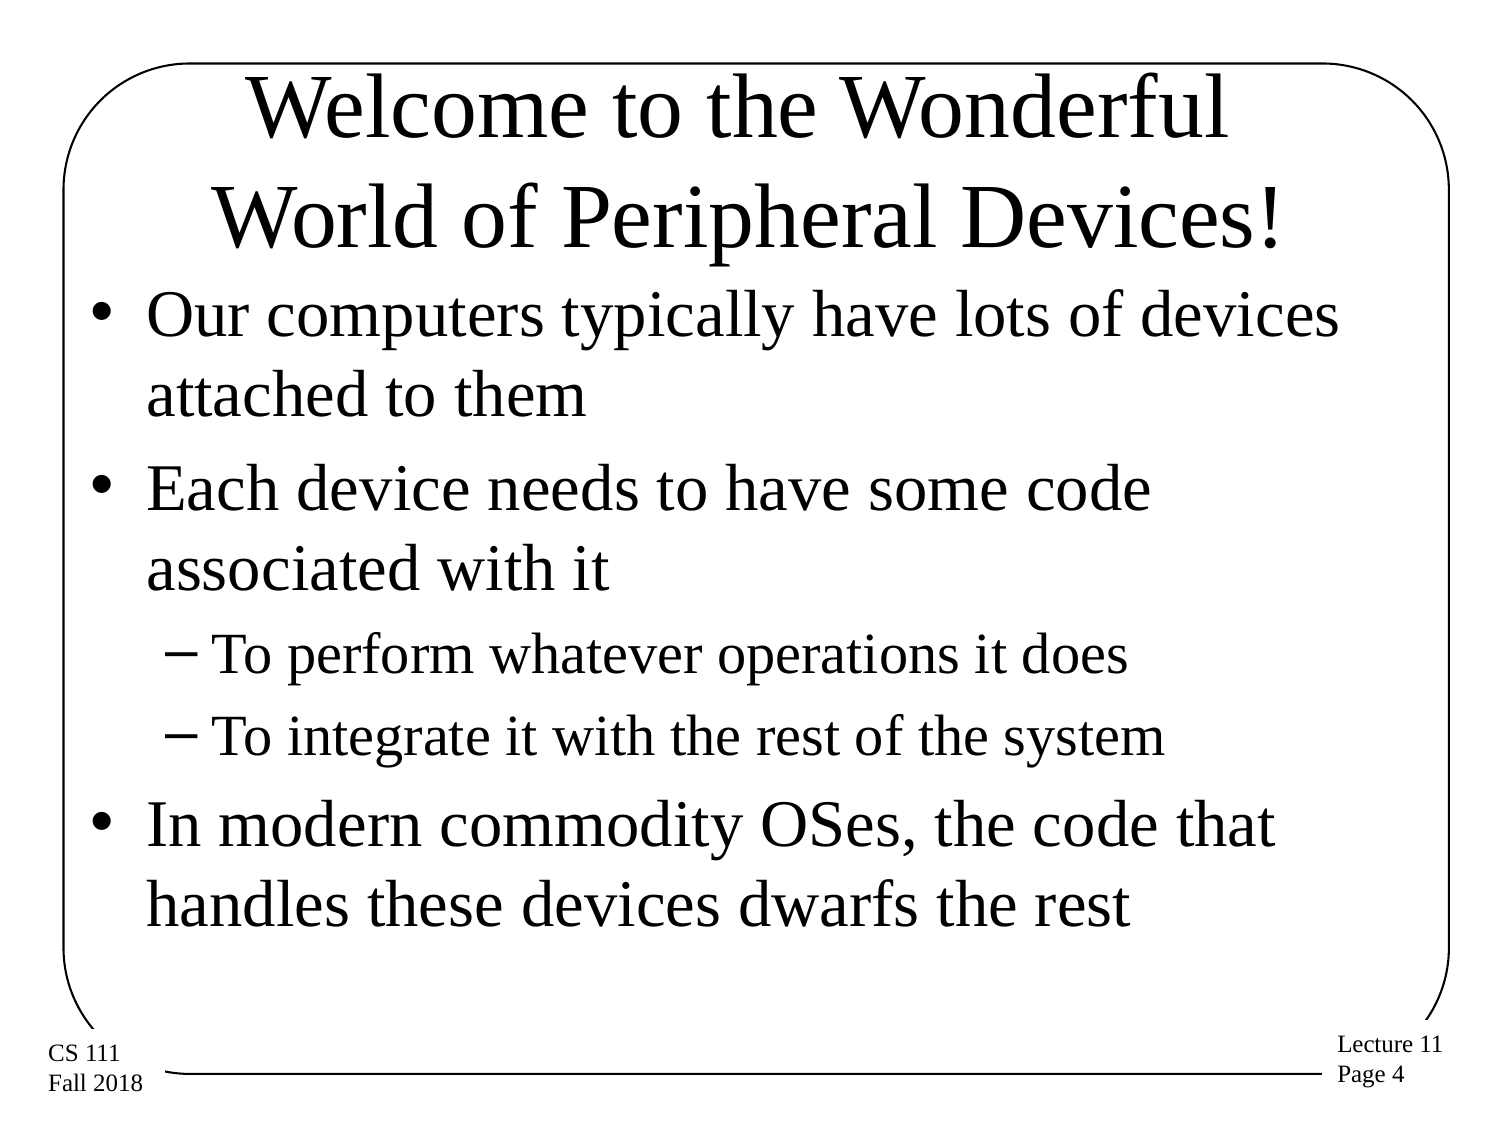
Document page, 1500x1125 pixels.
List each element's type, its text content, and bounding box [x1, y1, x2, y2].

title Welcome to the Wonderful World of Peripheral Devices! [74, 61, 1426, 250]
list Our computers typically have lots of devices attached to them Each device needs to have some code associated with it To perform whatever operations it does To integrate it with the rest of the system In modern commodity OSes, the code that handles these devices dwarfs the rest [74, 262, 1426, 1006]
